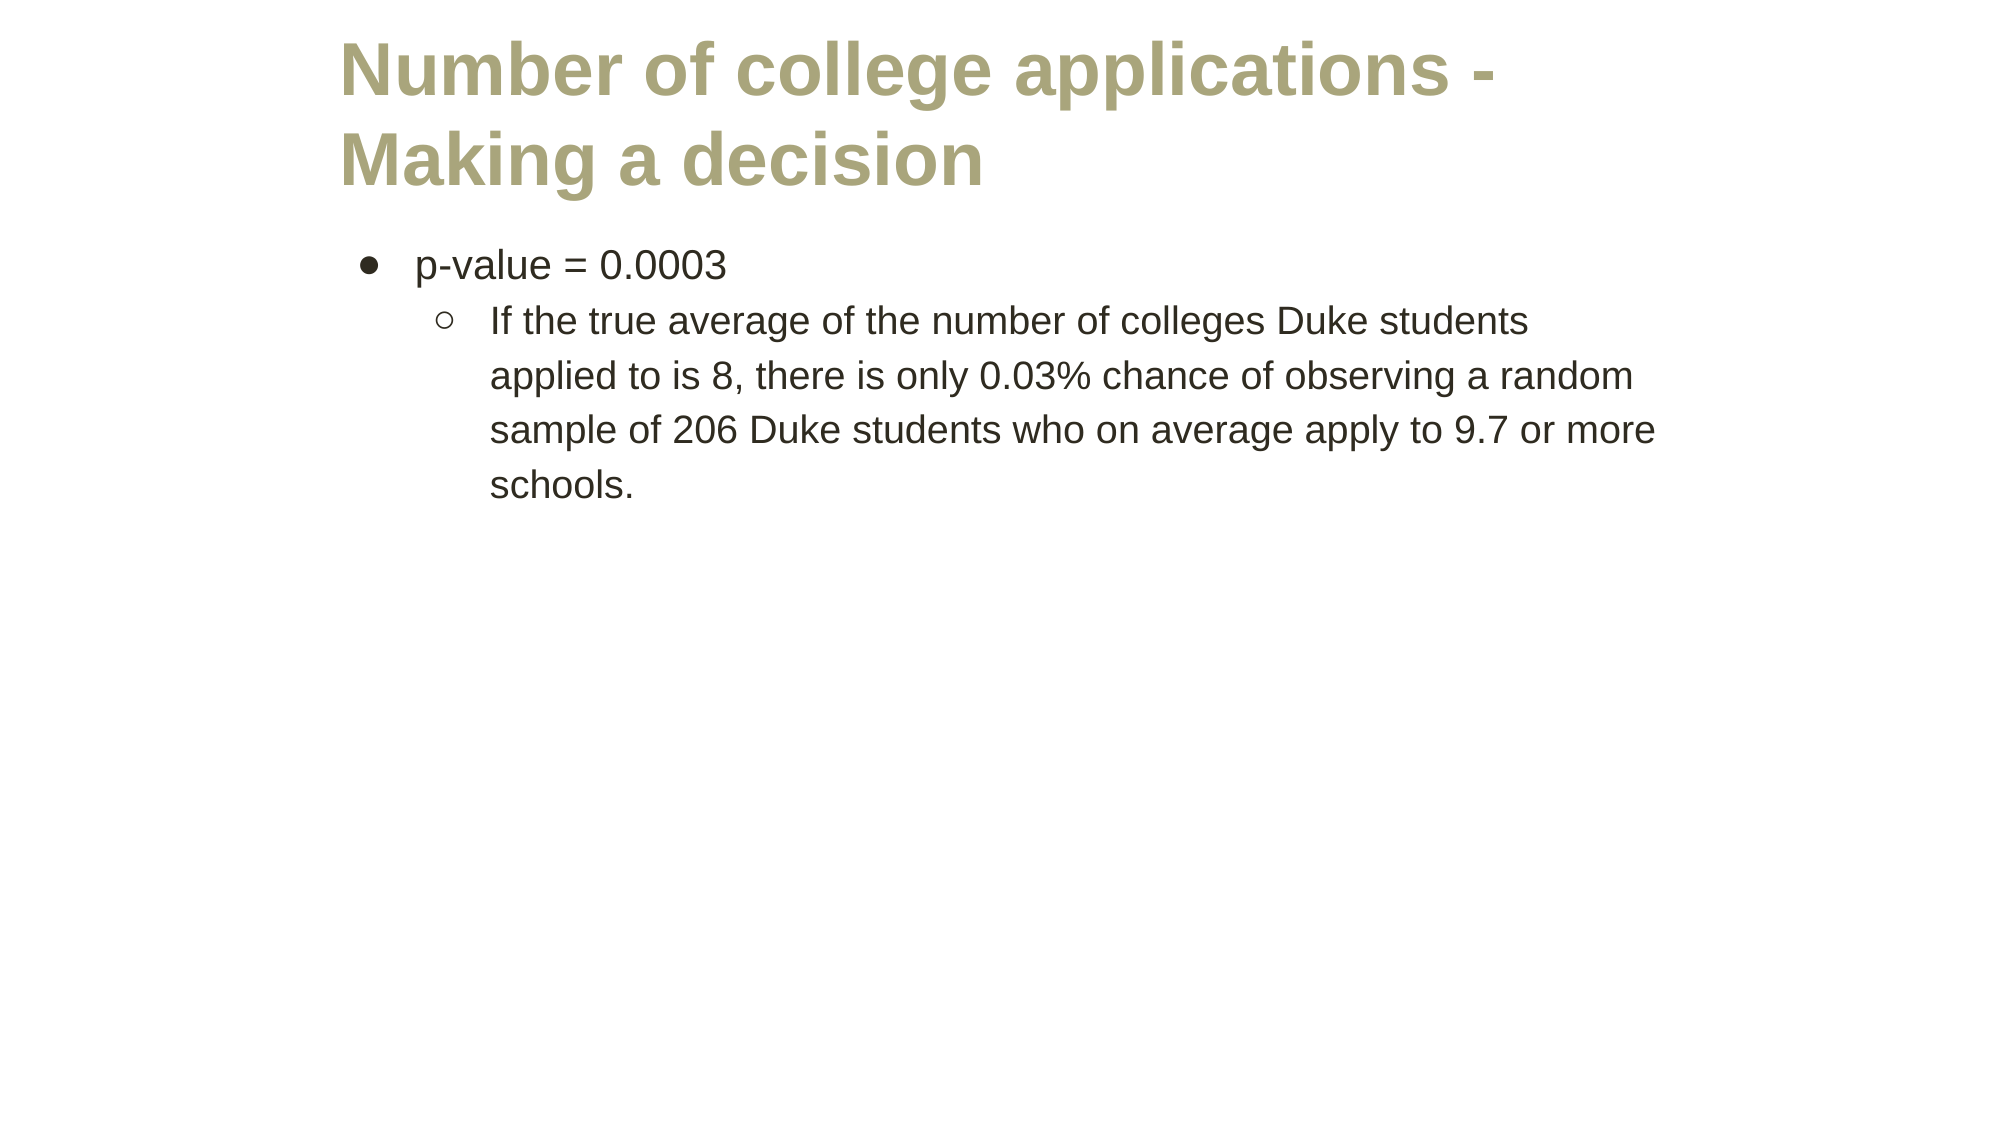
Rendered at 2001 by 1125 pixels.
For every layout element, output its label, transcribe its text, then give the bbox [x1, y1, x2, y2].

list p-value = 0.0003 If the true average of the number of colleges Duke students applied to is 8, there is only 0.03% chance of observing a random sample of 206 Duke students who on average apply to 9.7 or more schools. [325, 216, 1675, 926]
title Number of college applications - Making a decision [325, 27, 1675, 216]
